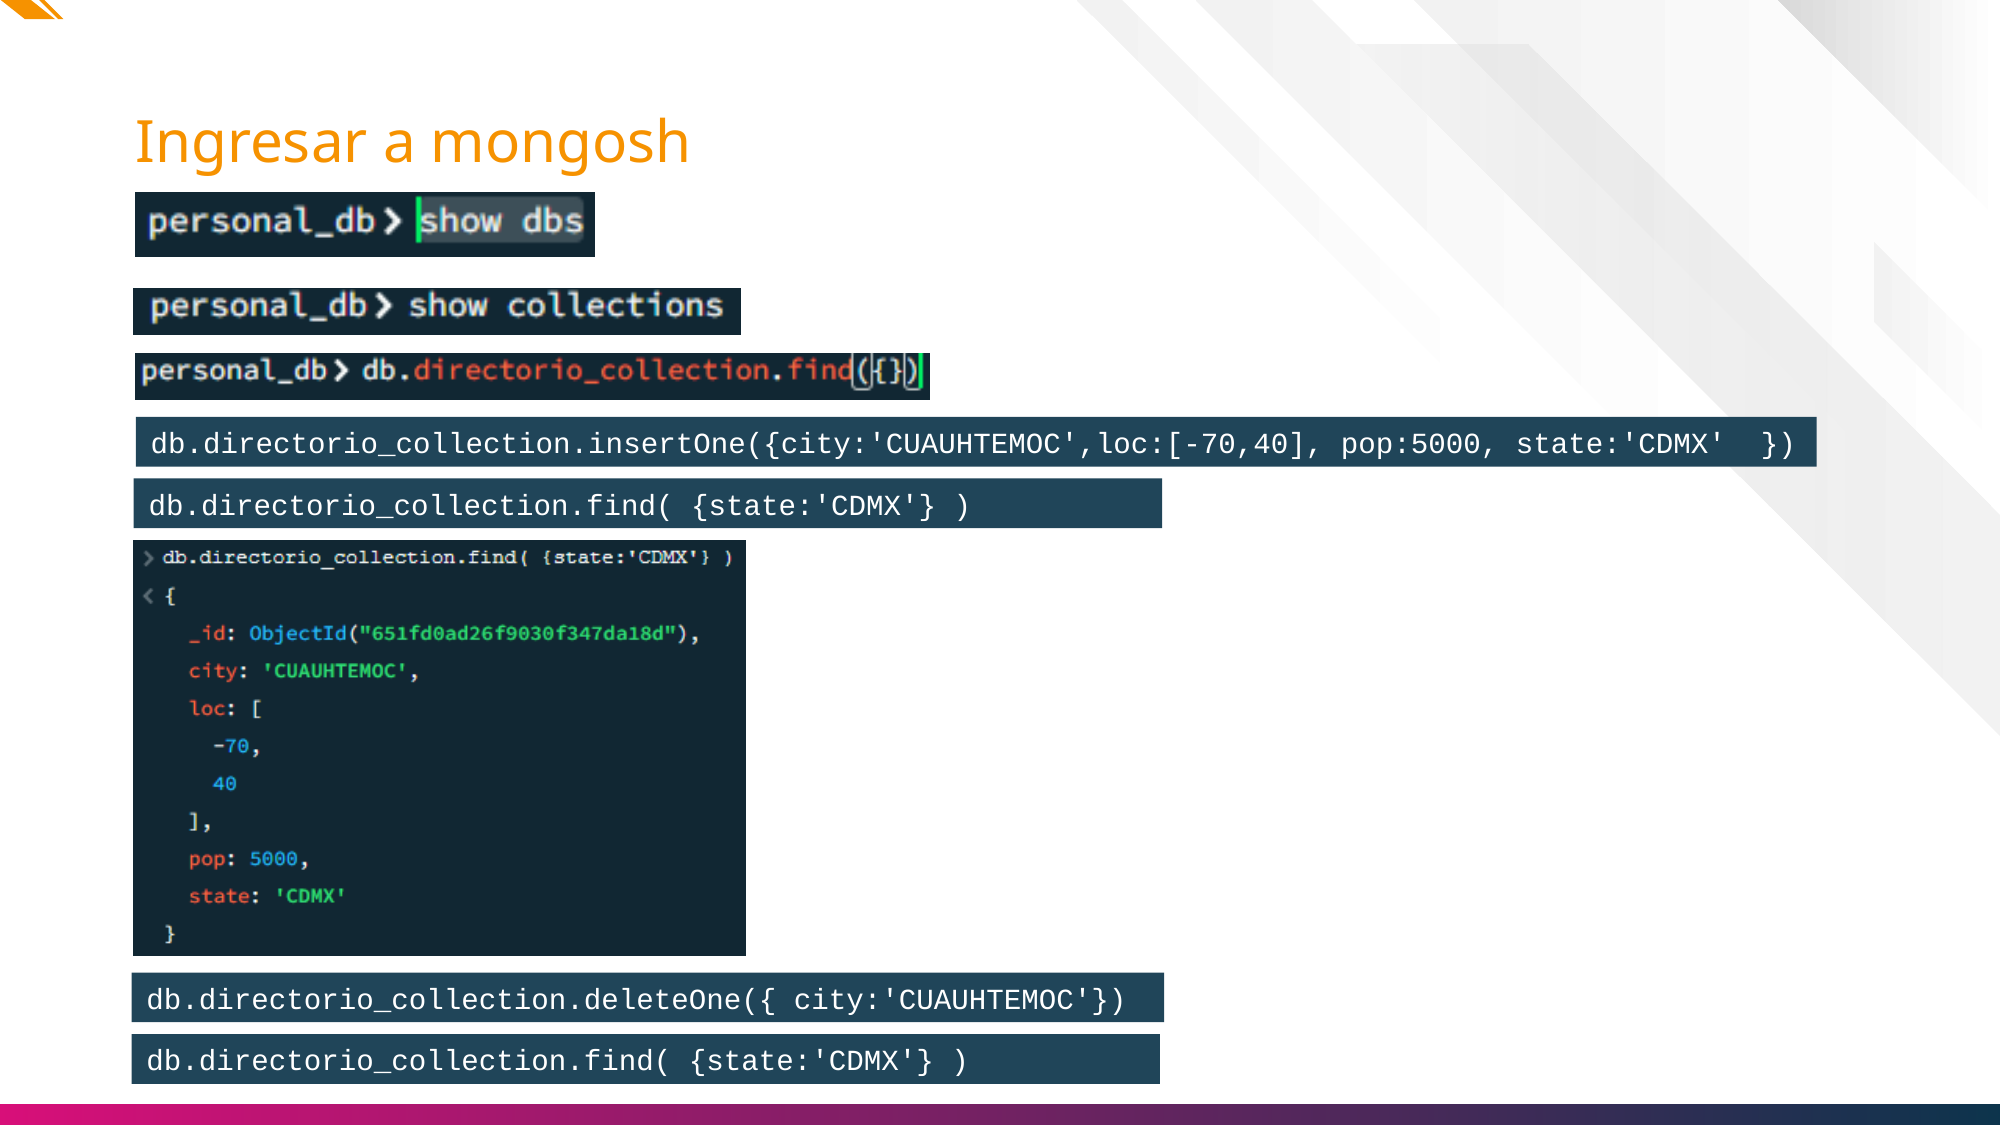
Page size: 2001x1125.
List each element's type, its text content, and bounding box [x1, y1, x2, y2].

picture [135, 192, 595, 257]
text_box db.directorio_collection.find( {state:'CDMX'} ) [133, 478, 1163, 529]
picture [133, 288, 741, 335]
title Ingresar a mongosh [135, 112, 1764, 176]
picture [135, 353, 930, 400]
text_box db.directorio_collection.find( {state:'CDMX'} ) [131, 1034, 1160, 1084]
text_box db.directorio_collection.deleteOne({ city:'CUAUHTEMOC'}) [131, 972, 1165, 1023]
picture [133, 540, 746, 956]
text_box db.directorio_collection.insertOne({city:'CUAUHTEMOC',loc:[-70,40], pop:5000, state:'CDMX' }) [135, 416, 1817, 467]
